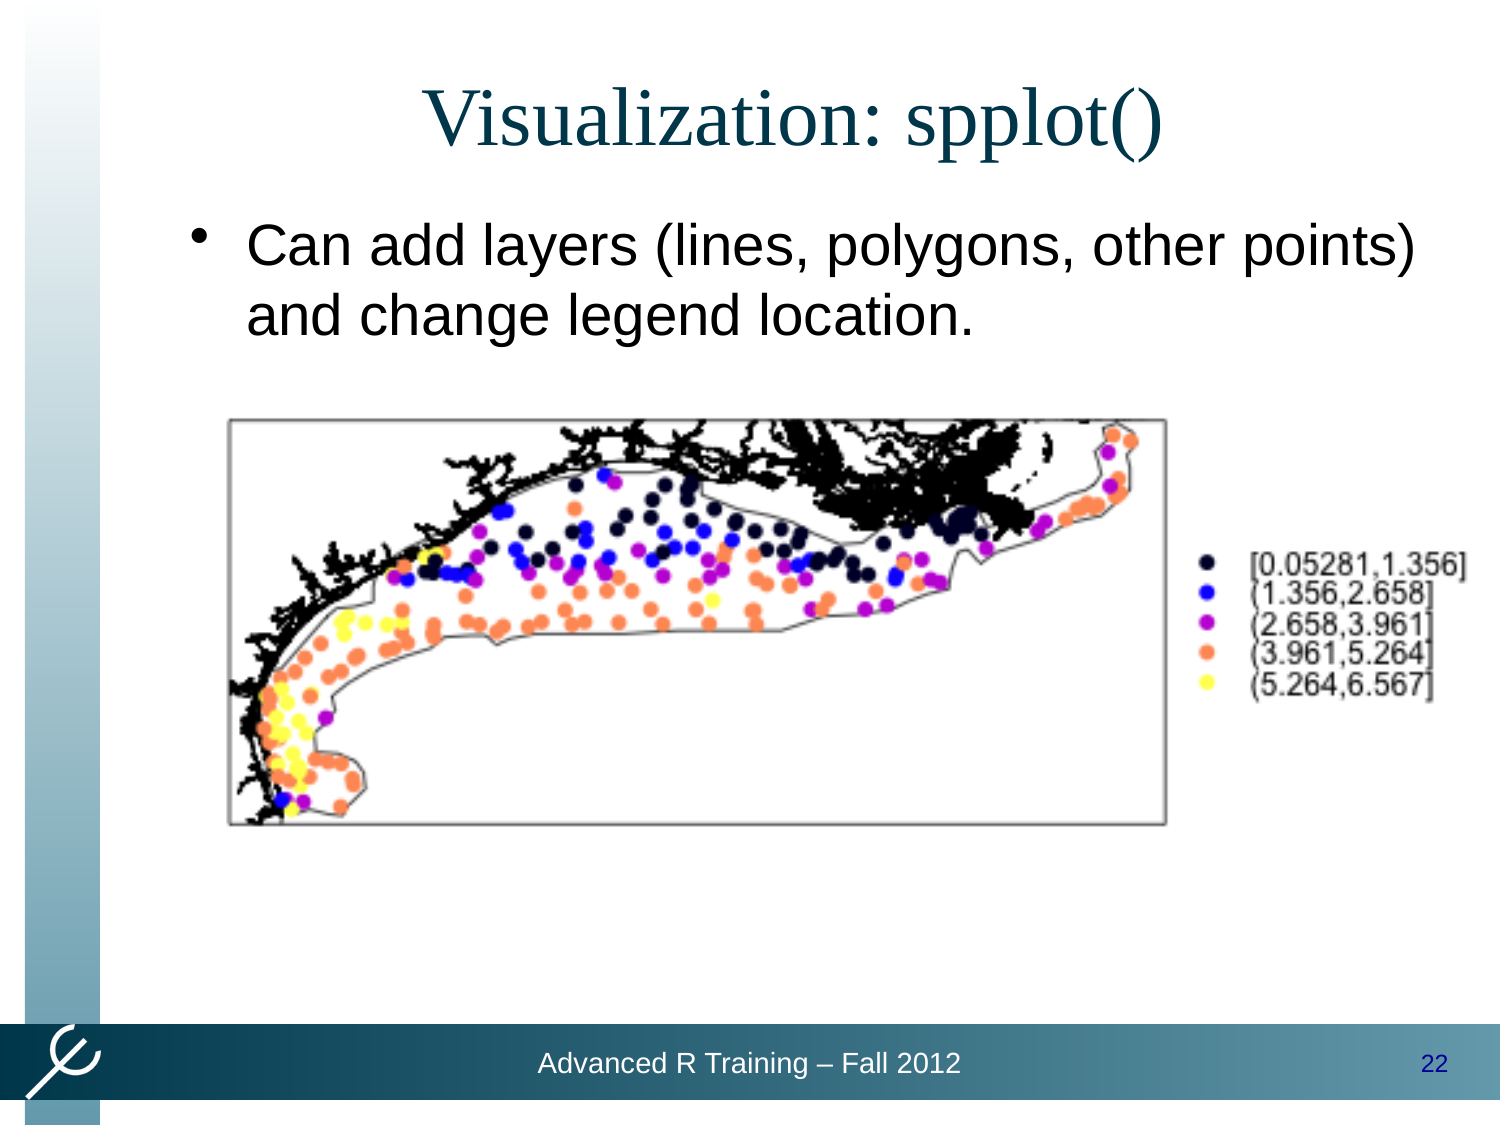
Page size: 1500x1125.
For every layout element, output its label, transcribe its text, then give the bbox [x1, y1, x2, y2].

text_box Can add layers (lines, polygons, other points) and change legend location. [174, 199, 1463, 1025]
picture [27, 1024, 101, 1100]
title Visualization: spplot() [150, 50, 1438, 175]
picture [224, 349, 1473, 913]
